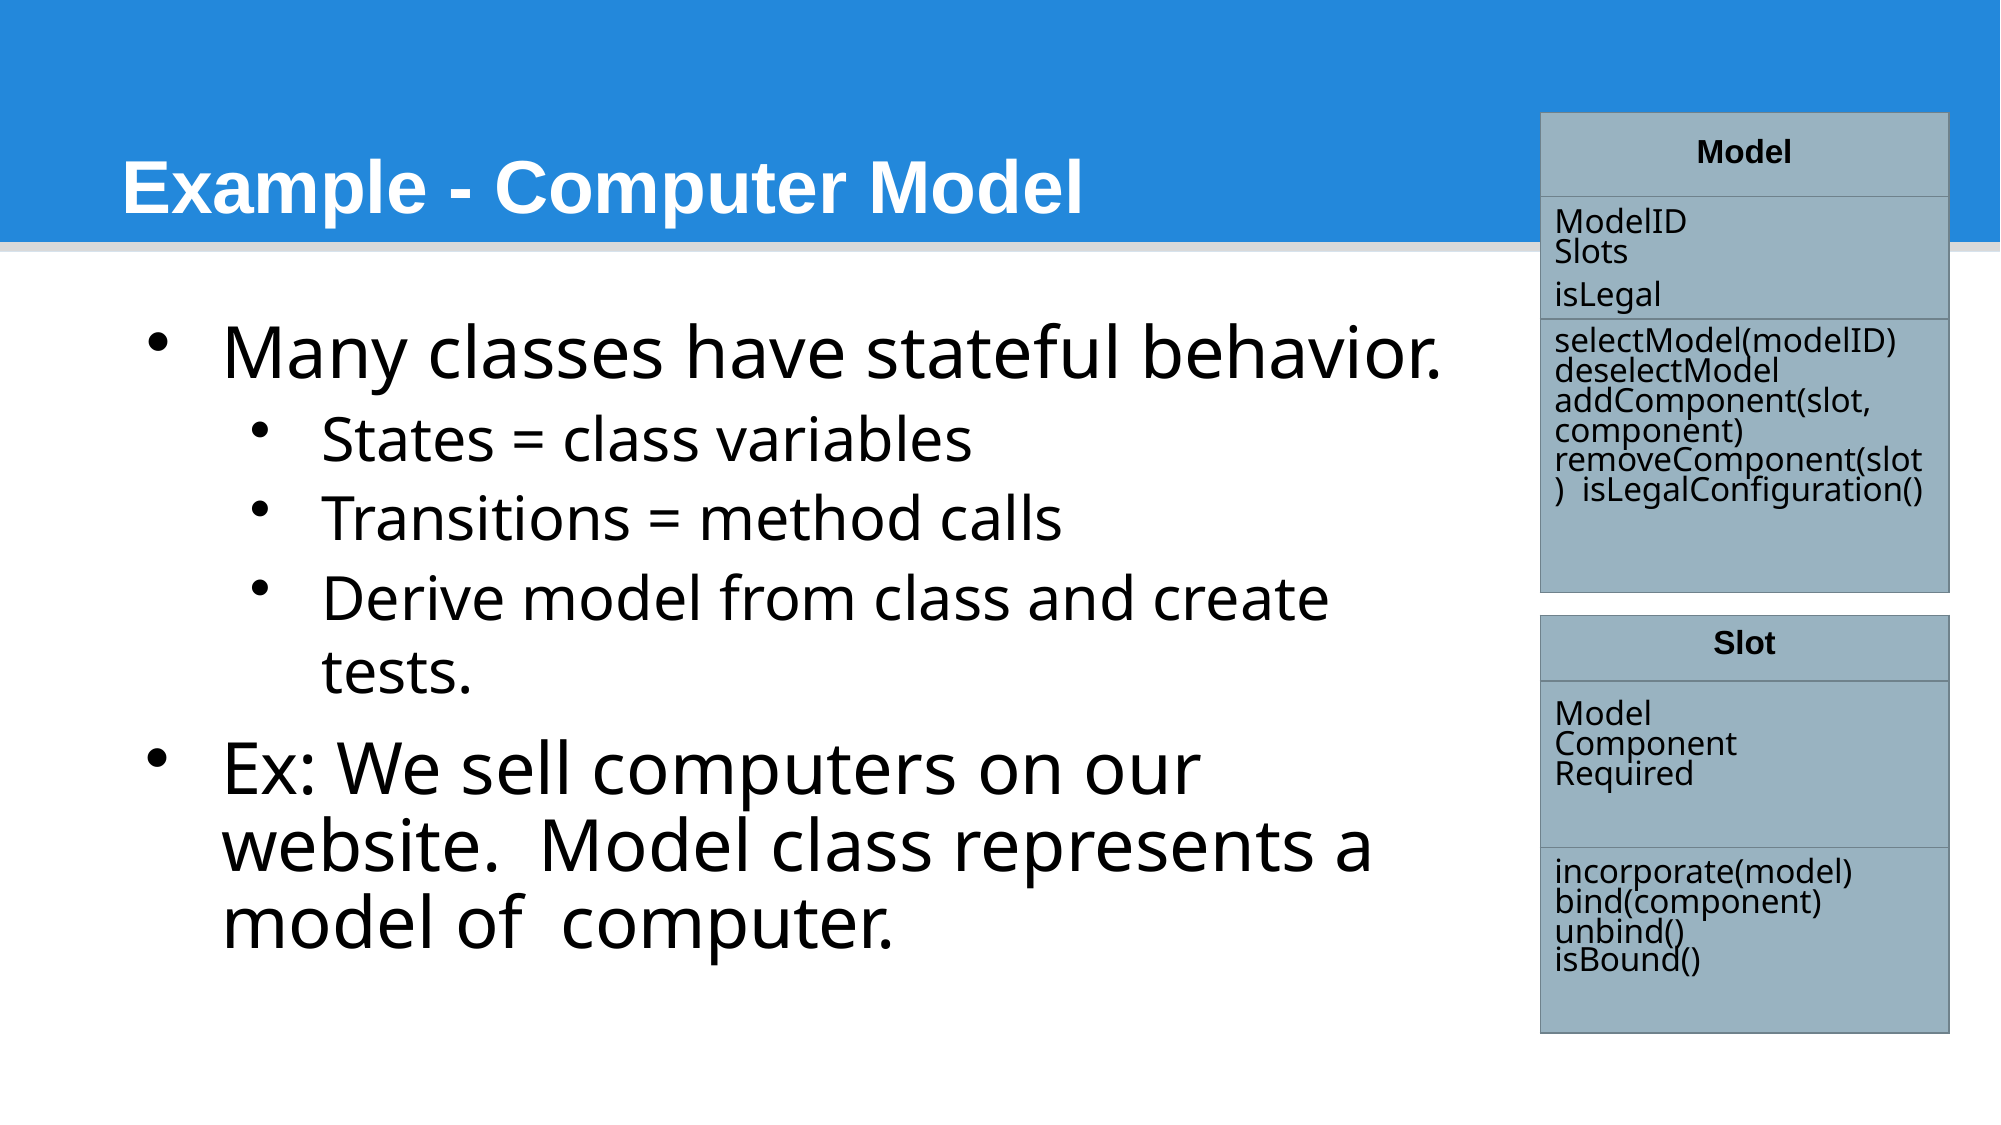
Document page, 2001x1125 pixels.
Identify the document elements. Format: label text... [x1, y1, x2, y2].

table_header Slot [1541, 616, 1948, 680]
table_cell Model Component Required [1541, 682, 1948, 847]
table_header Model [1541, 113, 1948, 196]
text_box Many classes have stateful behavior. States = class variables Transitions = method calls Derive model from class and create tests. Ex: We sell computers on our website. Model class represents a model of computer. [143, 295, 1450, 964]
table_cell incorporate(model) bind(component) unbind() isBound() [1541, 848, 1948, 1032]
title Example - Computer Model [118, 135, 1412, 327]
table_cell selectModel(modelID) deselectModel addComponent(slot, component) removeComponent(slot) isLegalConfiguration() [1541, 320, 1948, 592]
table_cell ModelID Slots isLegal [1541, 197, 1948, 318]
